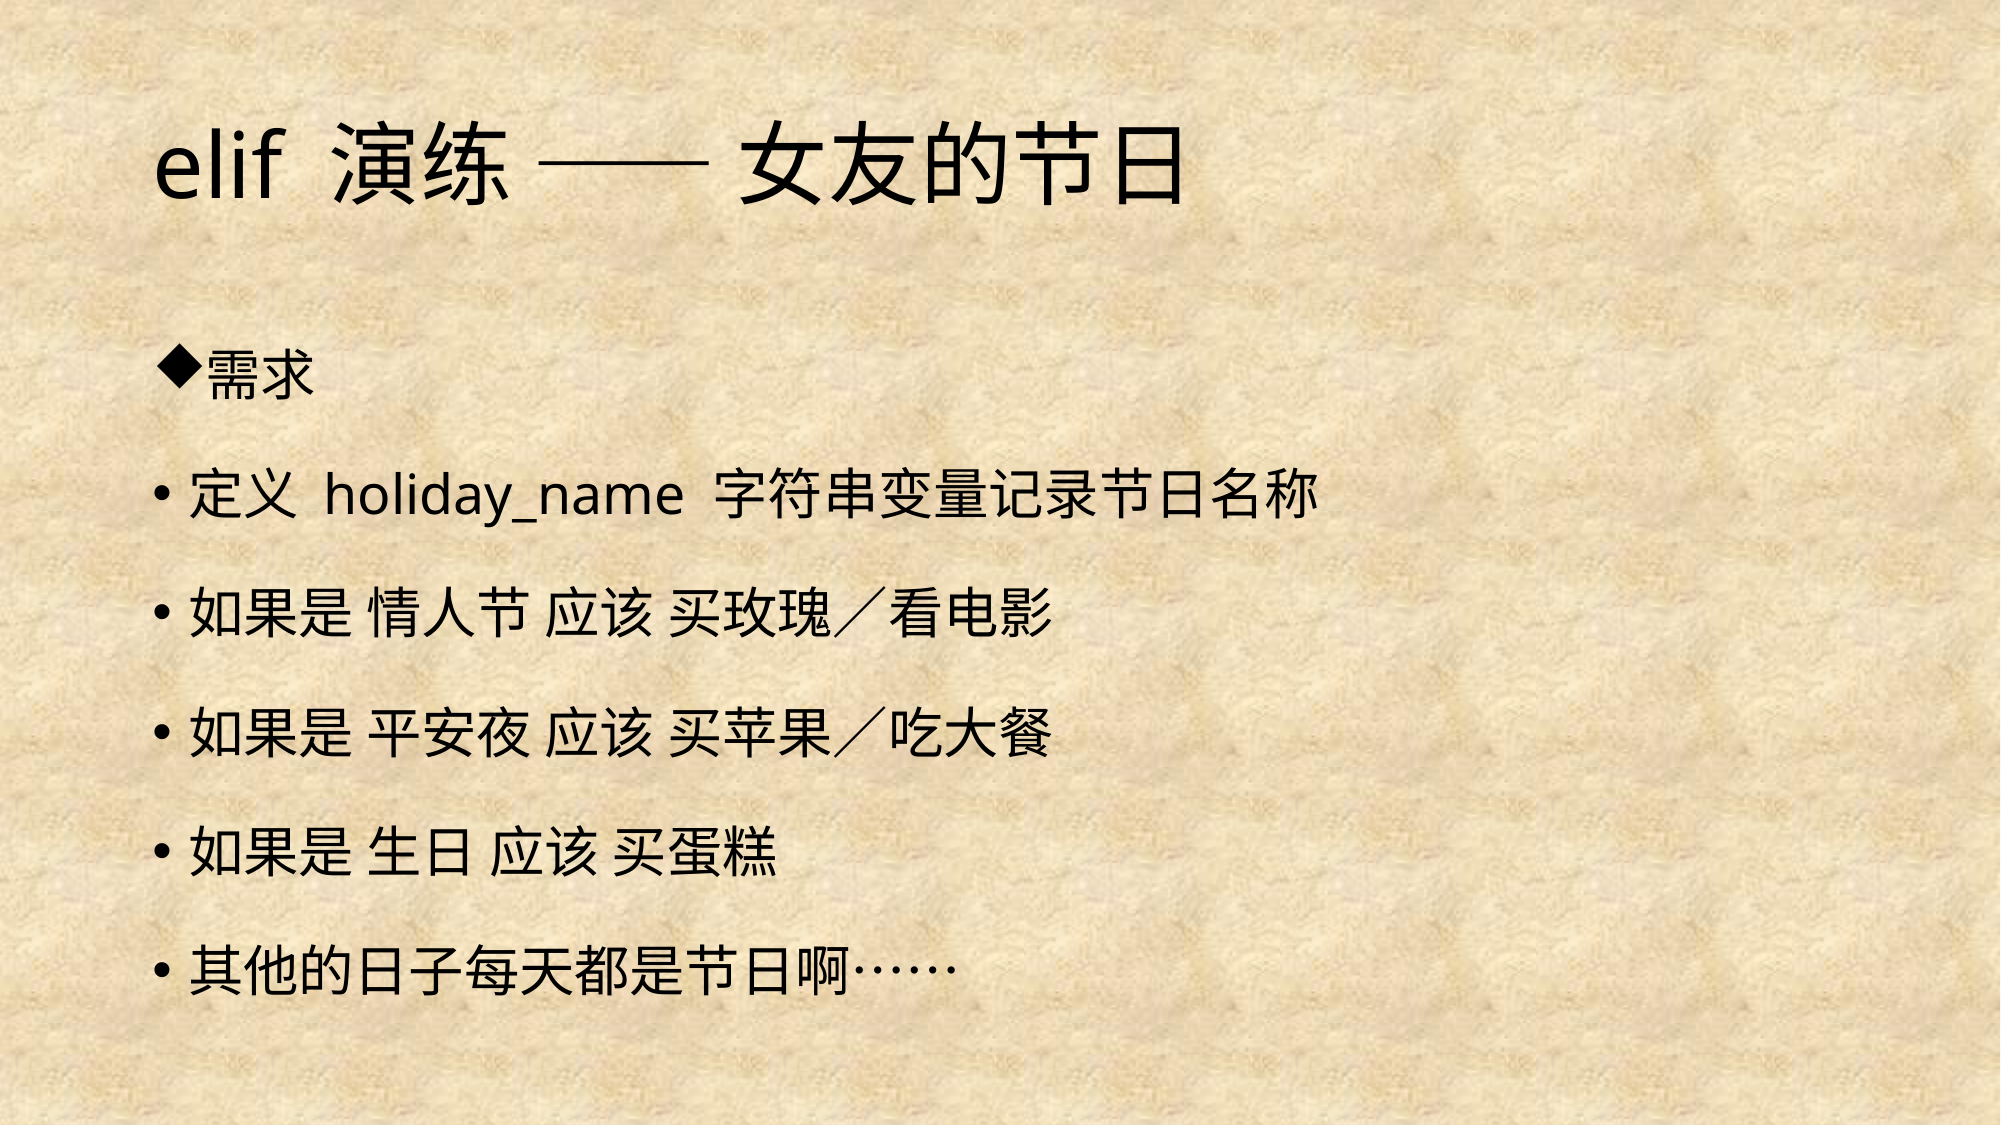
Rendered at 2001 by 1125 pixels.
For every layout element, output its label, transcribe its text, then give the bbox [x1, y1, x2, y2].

picture [0, 0, 2001, 1125]
list 需求 定义 holiday_name 字符串变量记录节日名称 如果是 情人节 应该 买玫瑰／看电影 如果是 平安夜 应该 买苹果／吃大餐 如果是 生日 应该 买蛋糕 其他的日子每天都是节日啊…… [137, 299, 1863, 1014]
title elif 演练 —— 女友的节日 [137, 59, 1863, 278]
